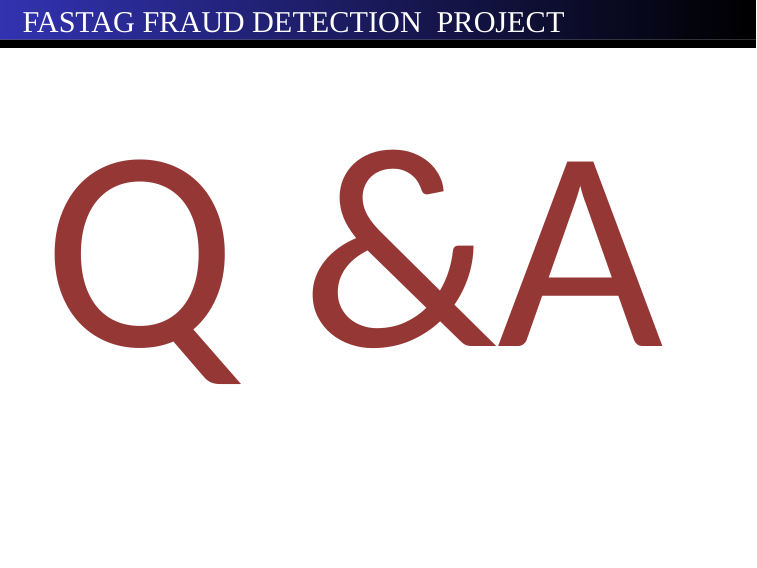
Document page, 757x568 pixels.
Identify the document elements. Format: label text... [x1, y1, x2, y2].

list Q &A [22, 58, 665, 408]
picture [0, 0, 756, 48]
title FASTAG FRAUD DETECTION PROJECT [22, 1, 729, 39]
